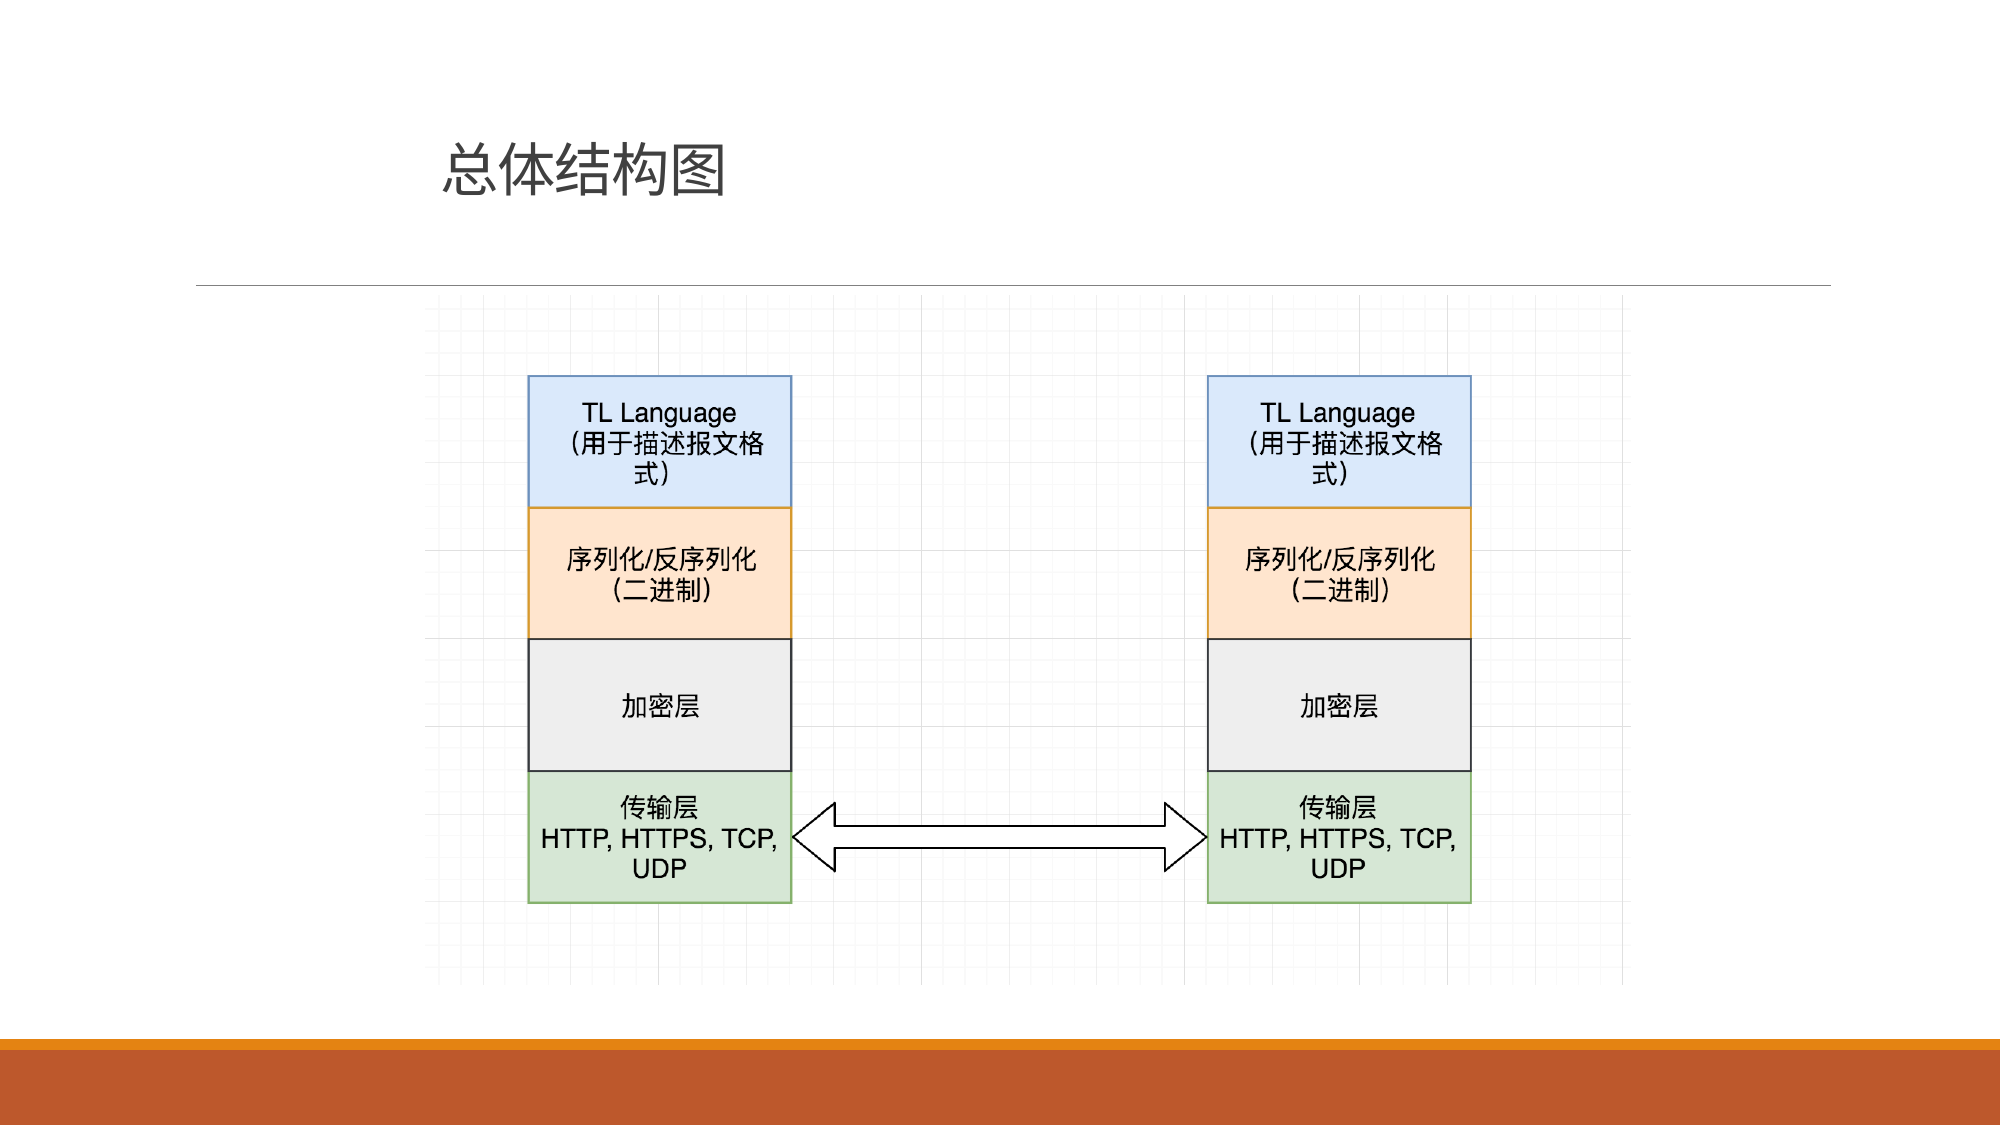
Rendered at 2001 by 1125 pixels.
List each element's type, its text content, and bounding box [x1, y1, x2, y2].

title 总体结构图 [425, 102, 1888, 212]
picture [424, 295, 1631, 985]
